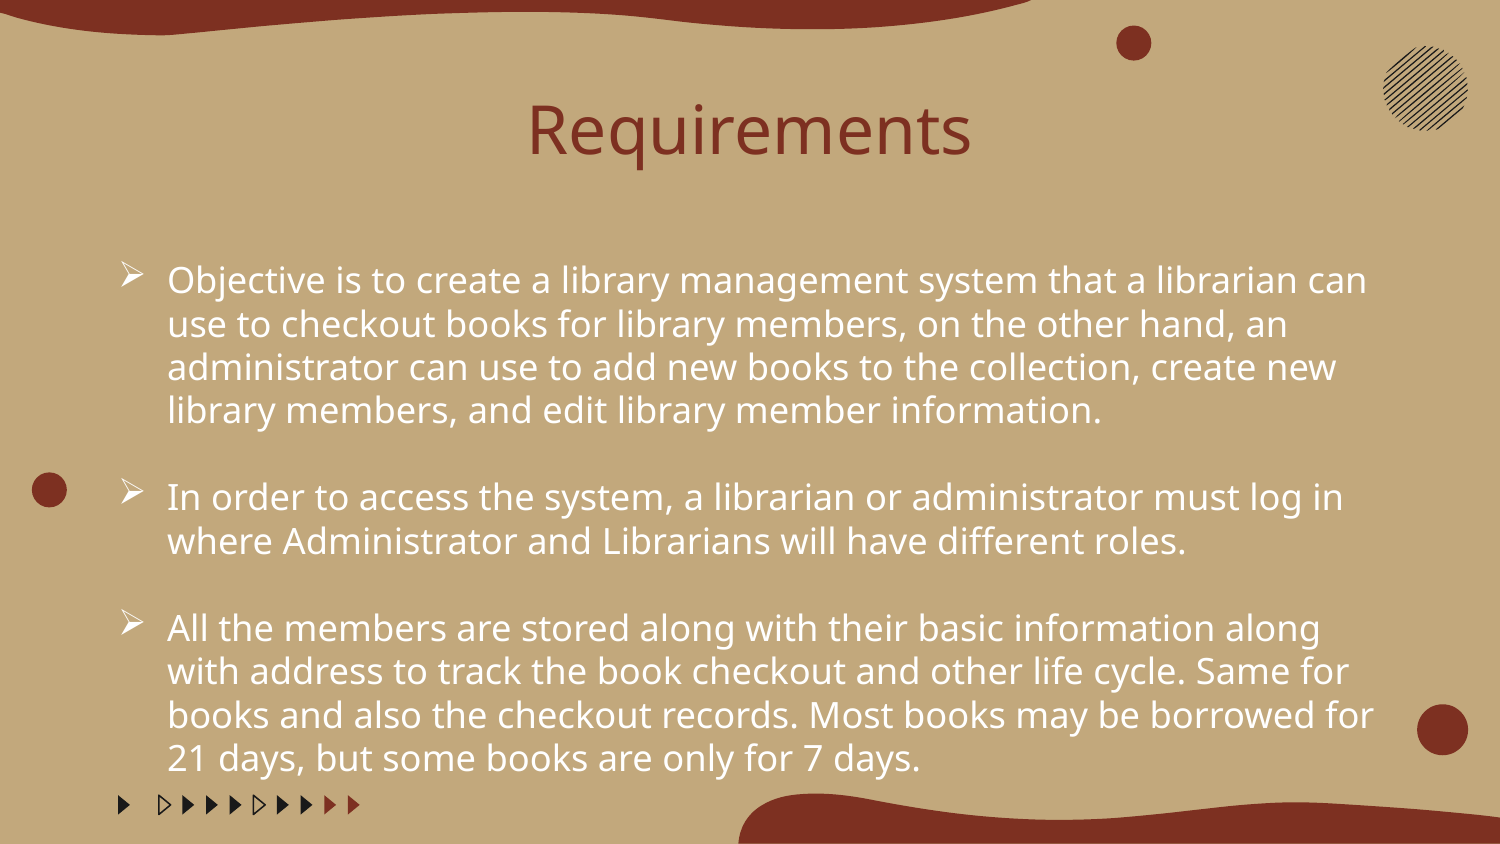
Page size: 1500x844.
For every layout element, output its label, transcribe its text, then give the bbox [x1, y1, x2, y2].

title Requirements [117, 87, 1383, 168]
list Objective is to create a library management system that a librarian can use to checkout books for library members, on the other hand, an administrator can use to add new books to the collection, create new library members, and edit library member information. In order to access the system, a librarian or administrator must log in where Administrator and Librarians will have different roles. All the members are stored along with their basic information along with address to track the book checkout and other life cycle. Same for books and also the checkout records. Most books may be borrowed for 21 days, but some books are only for 7 days. [117, 237, 1383, 799]
